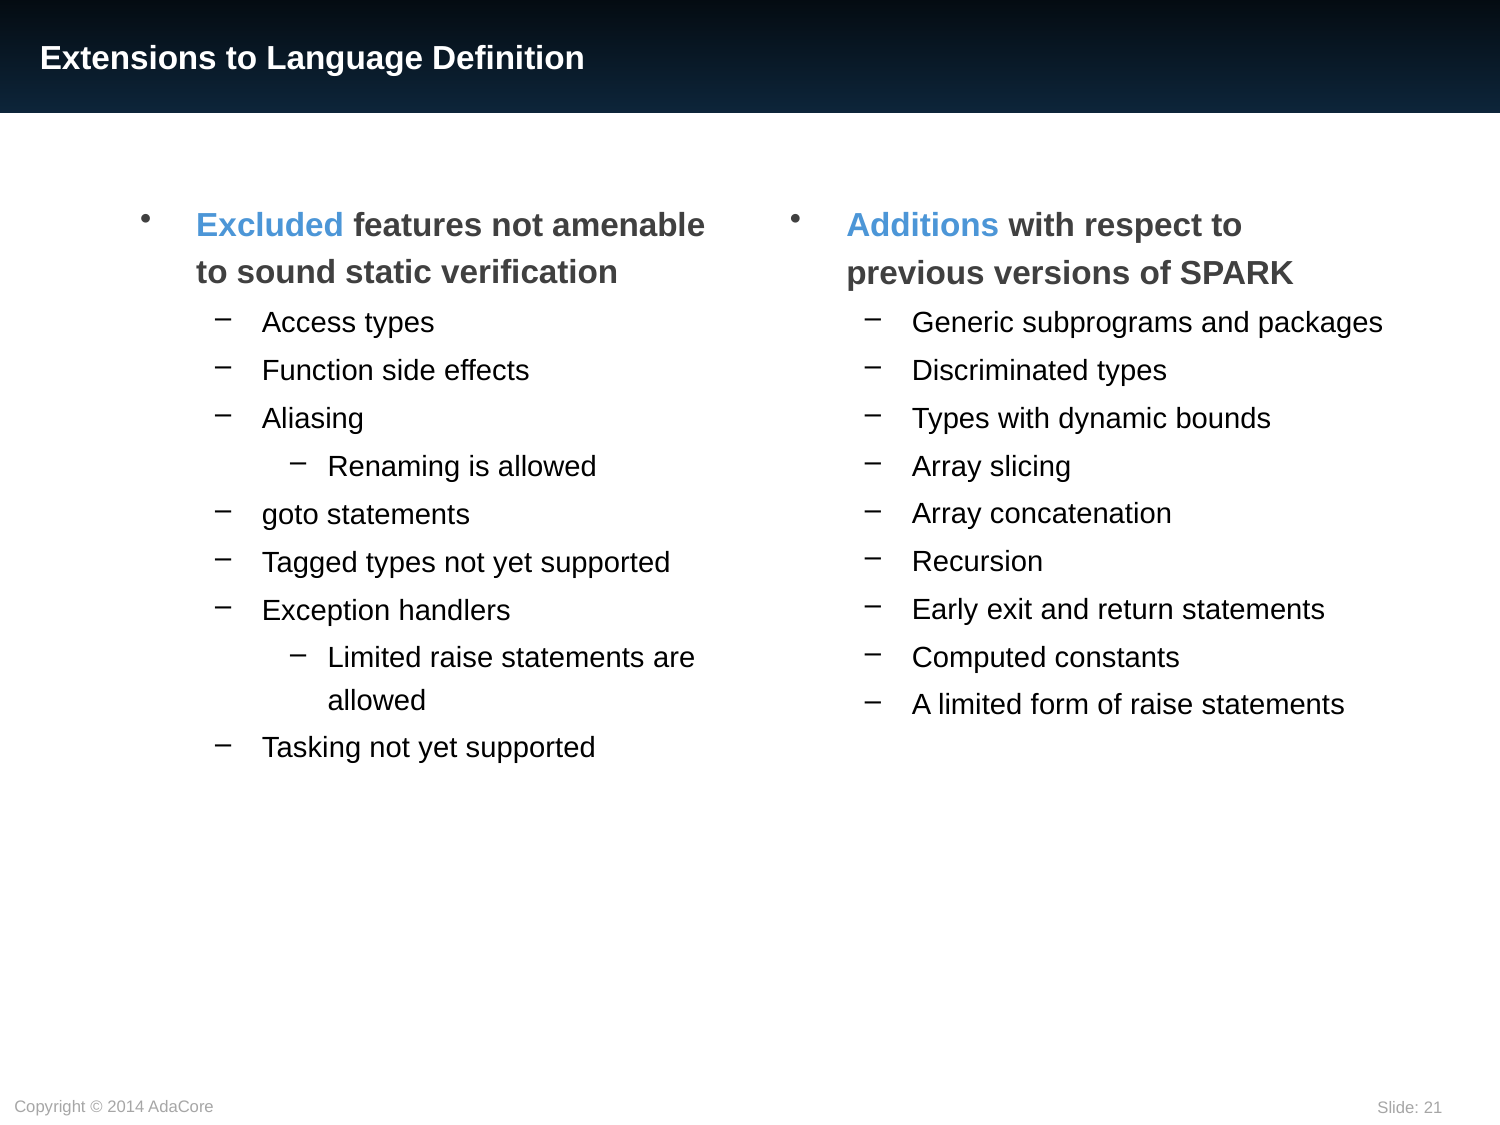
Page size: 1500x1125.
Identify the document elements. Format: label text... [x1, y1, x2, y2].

list Excluded features not amenable to sound static verification Access types Function side effects Aliasing Renaming is allowed goto statements Tagged types not yet supported Exception handlers Limited raise statements are allowed Tasking not yet supported [125, 187, 750, 1063]
list Additions with respect to previous versions of SPARK Generic subprograms and packages Discriminated types Types with dynamic bounds Array slicing Array concatenation Recursion Early exit and return statements Computed constants A limited form of raise statements [774, 187, 1400, 1063]
title Extensions to Language Definition [24, 12, 1338, 100]
